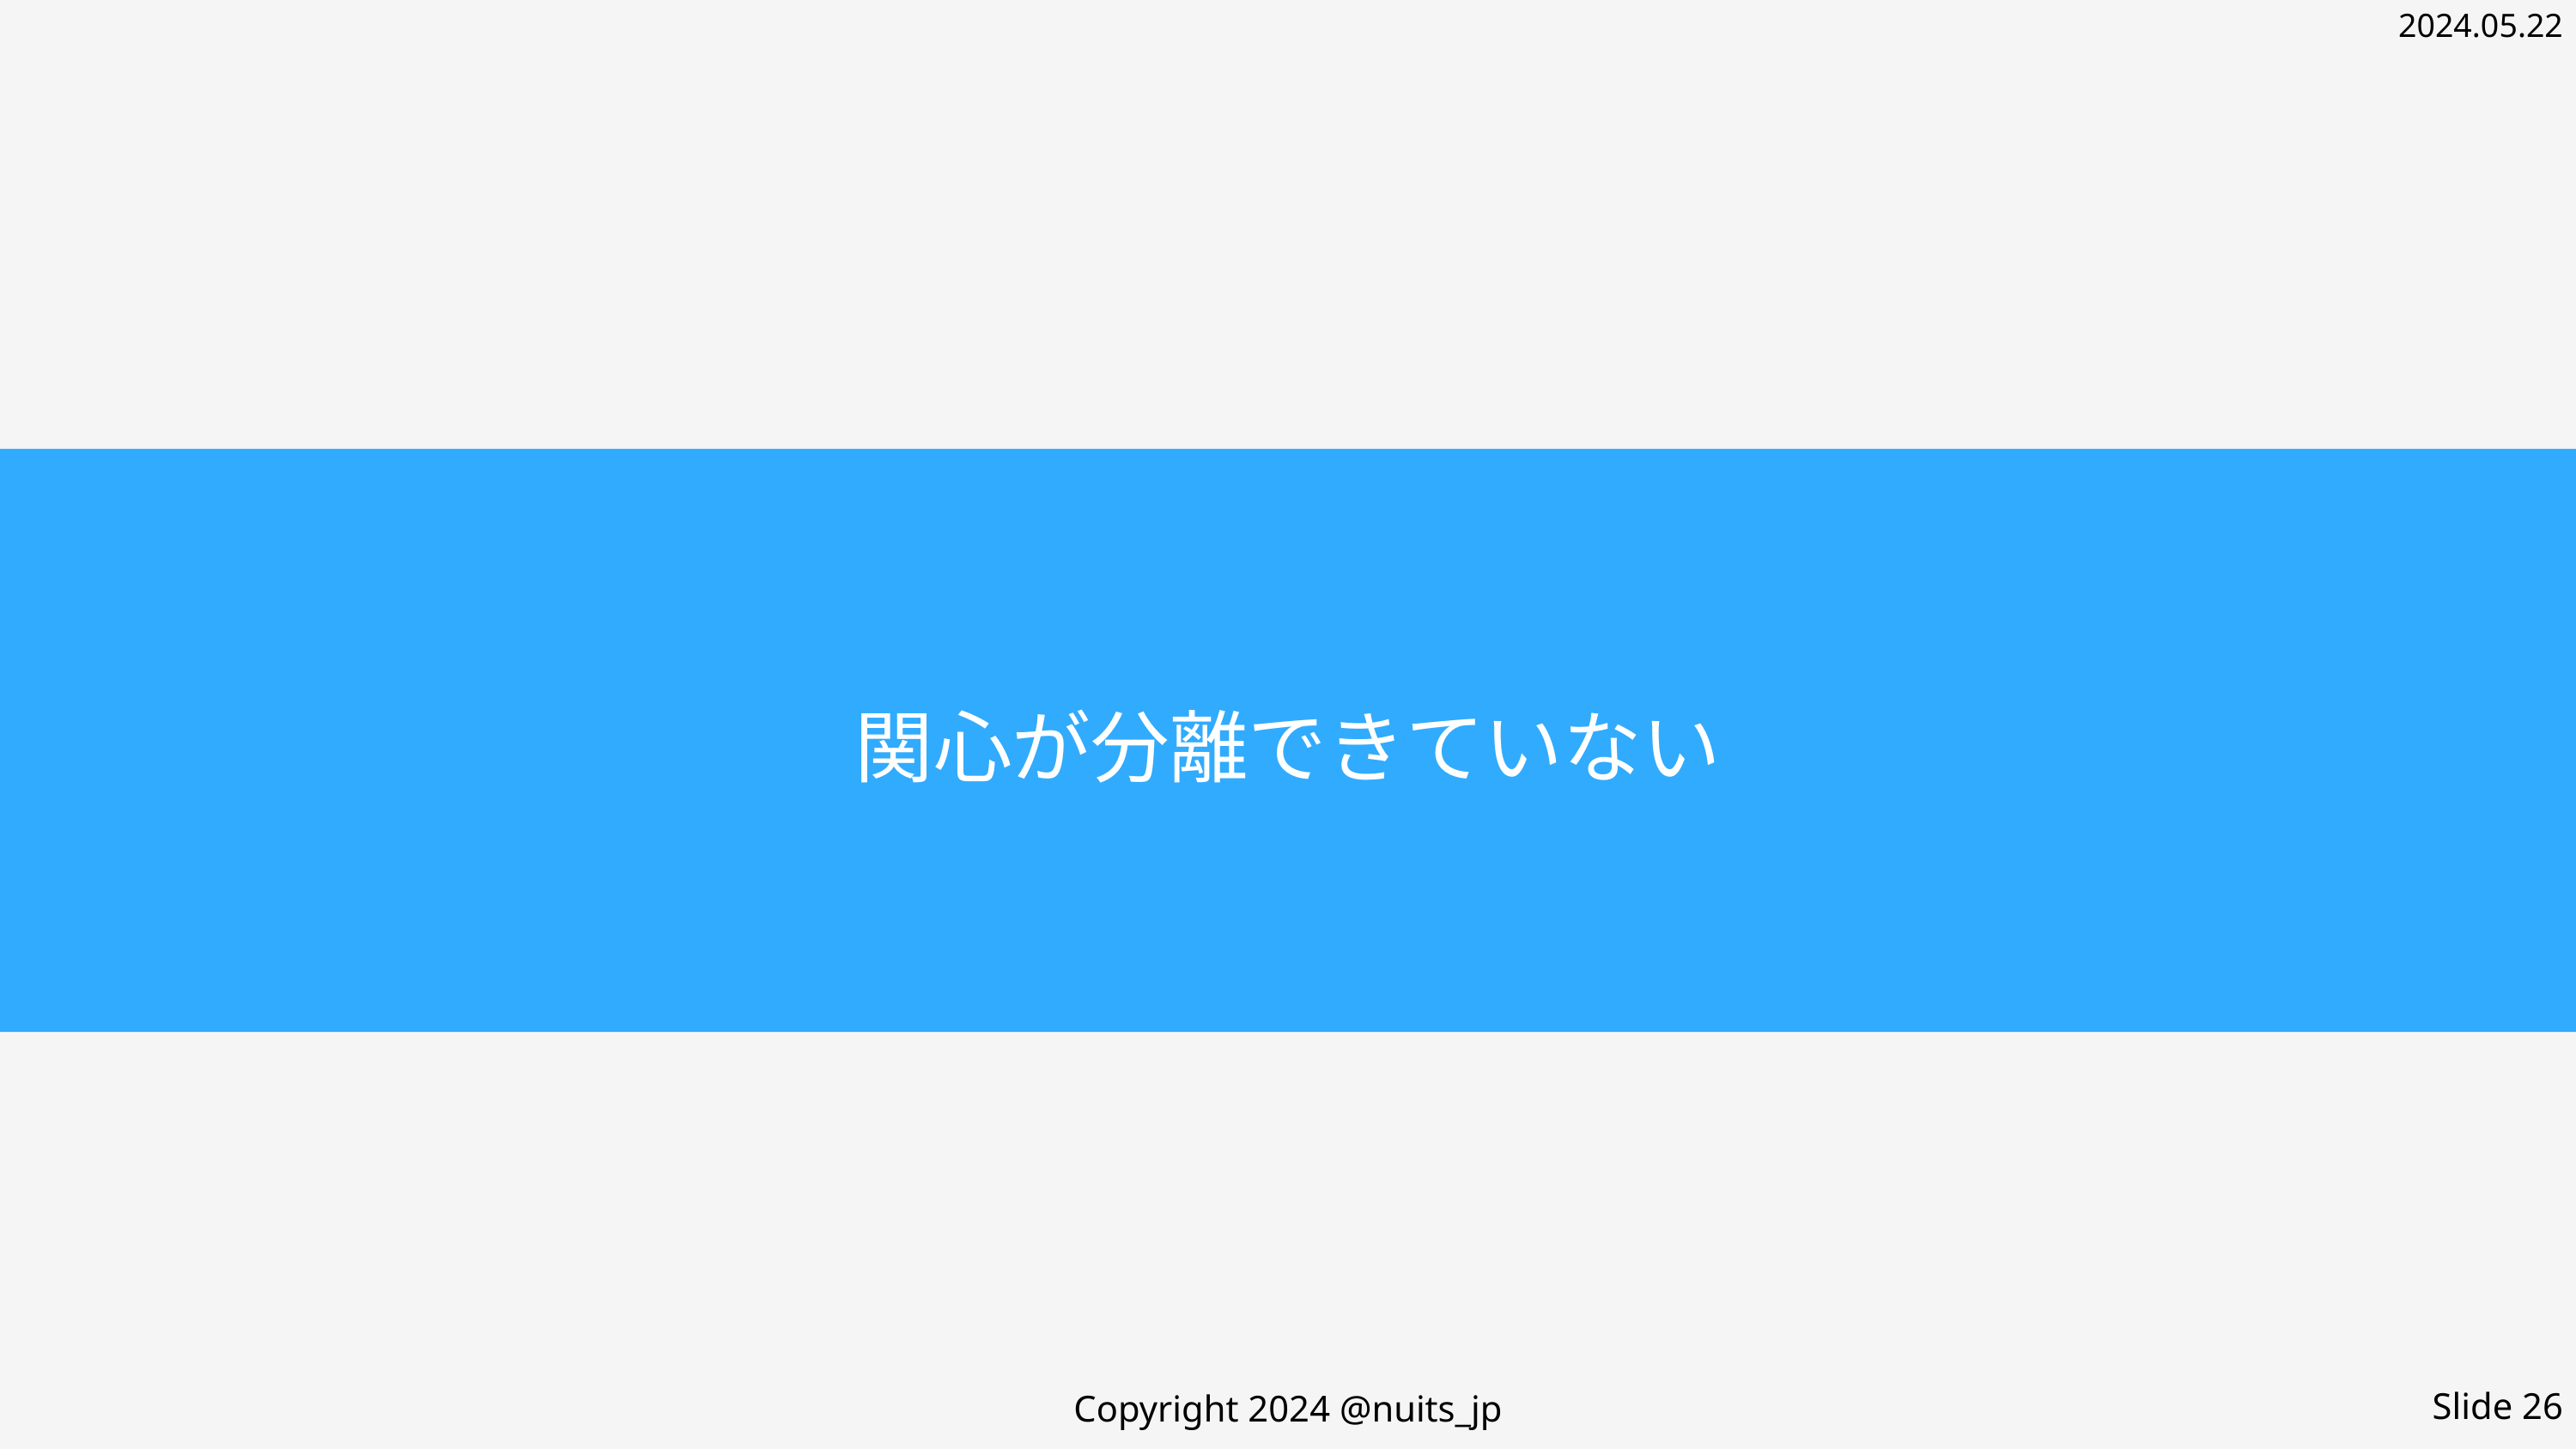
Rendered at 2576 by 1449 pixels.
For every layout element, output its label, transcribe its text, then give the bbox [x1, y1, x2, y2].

subtitle 関心が分離できていない [319, 634, 2257, 846]
